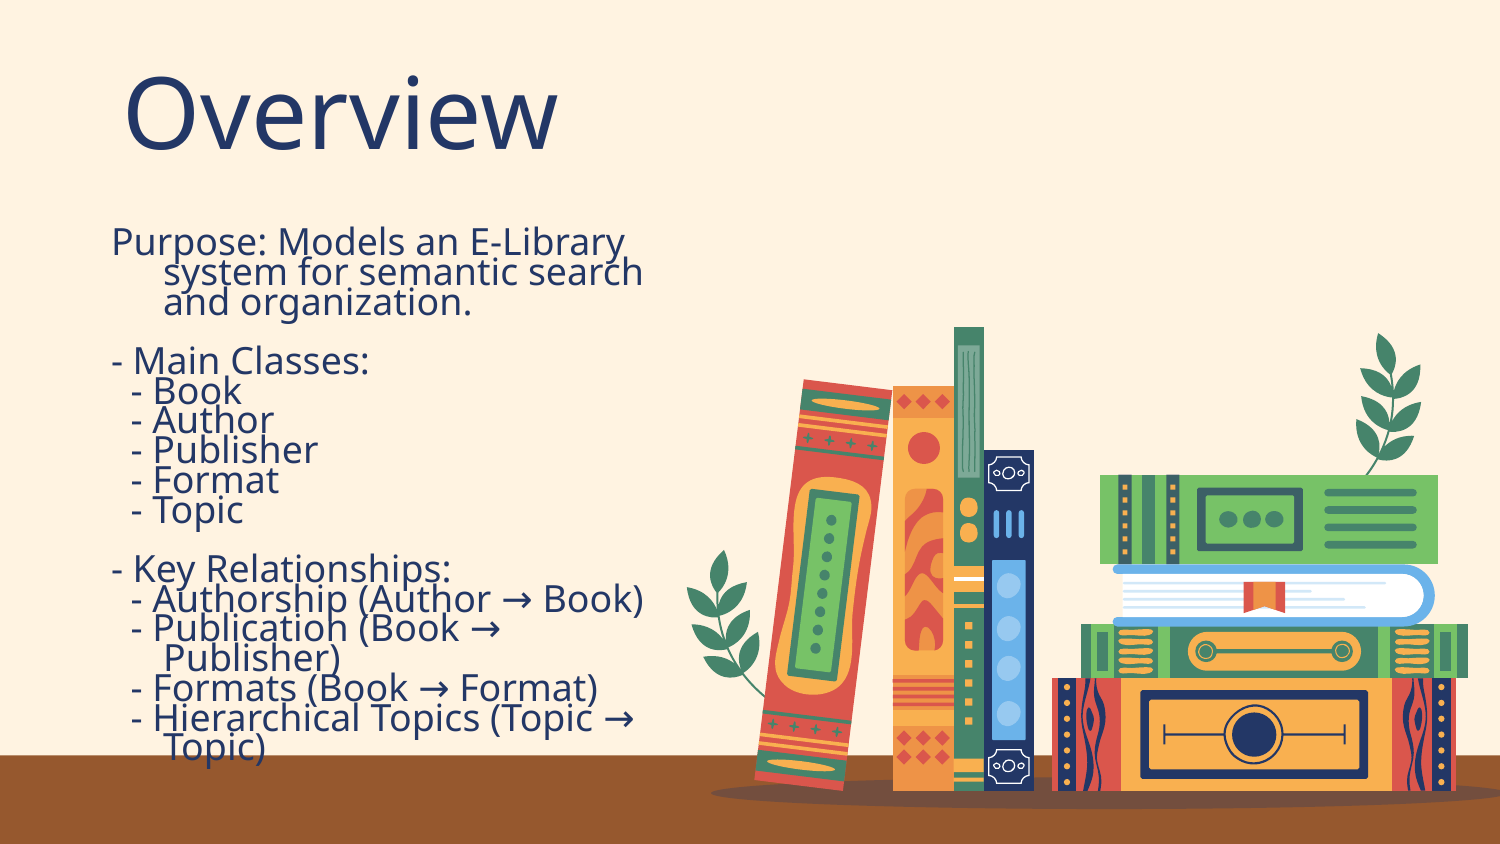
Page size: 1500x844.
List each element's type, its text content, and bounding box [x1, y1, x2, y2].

subtitle Purpose: Models an E-Library system for semantic search and organization. - Main Classes: - Book - Author - Publisher - Format - Topic - Key Relationships: - Authorship (Author → Book) - Publication (Book → Publisher) - Formats (Book → Format) - Hierarchical Topics (Topic → Topic) [73, 218, 690, 722]
title Overview [108, 5, 668, 185]
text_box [1052, 330, 1469, 792]
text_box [666, 326, 1035, 792]
text_box [739, 777, 1500, 810]
